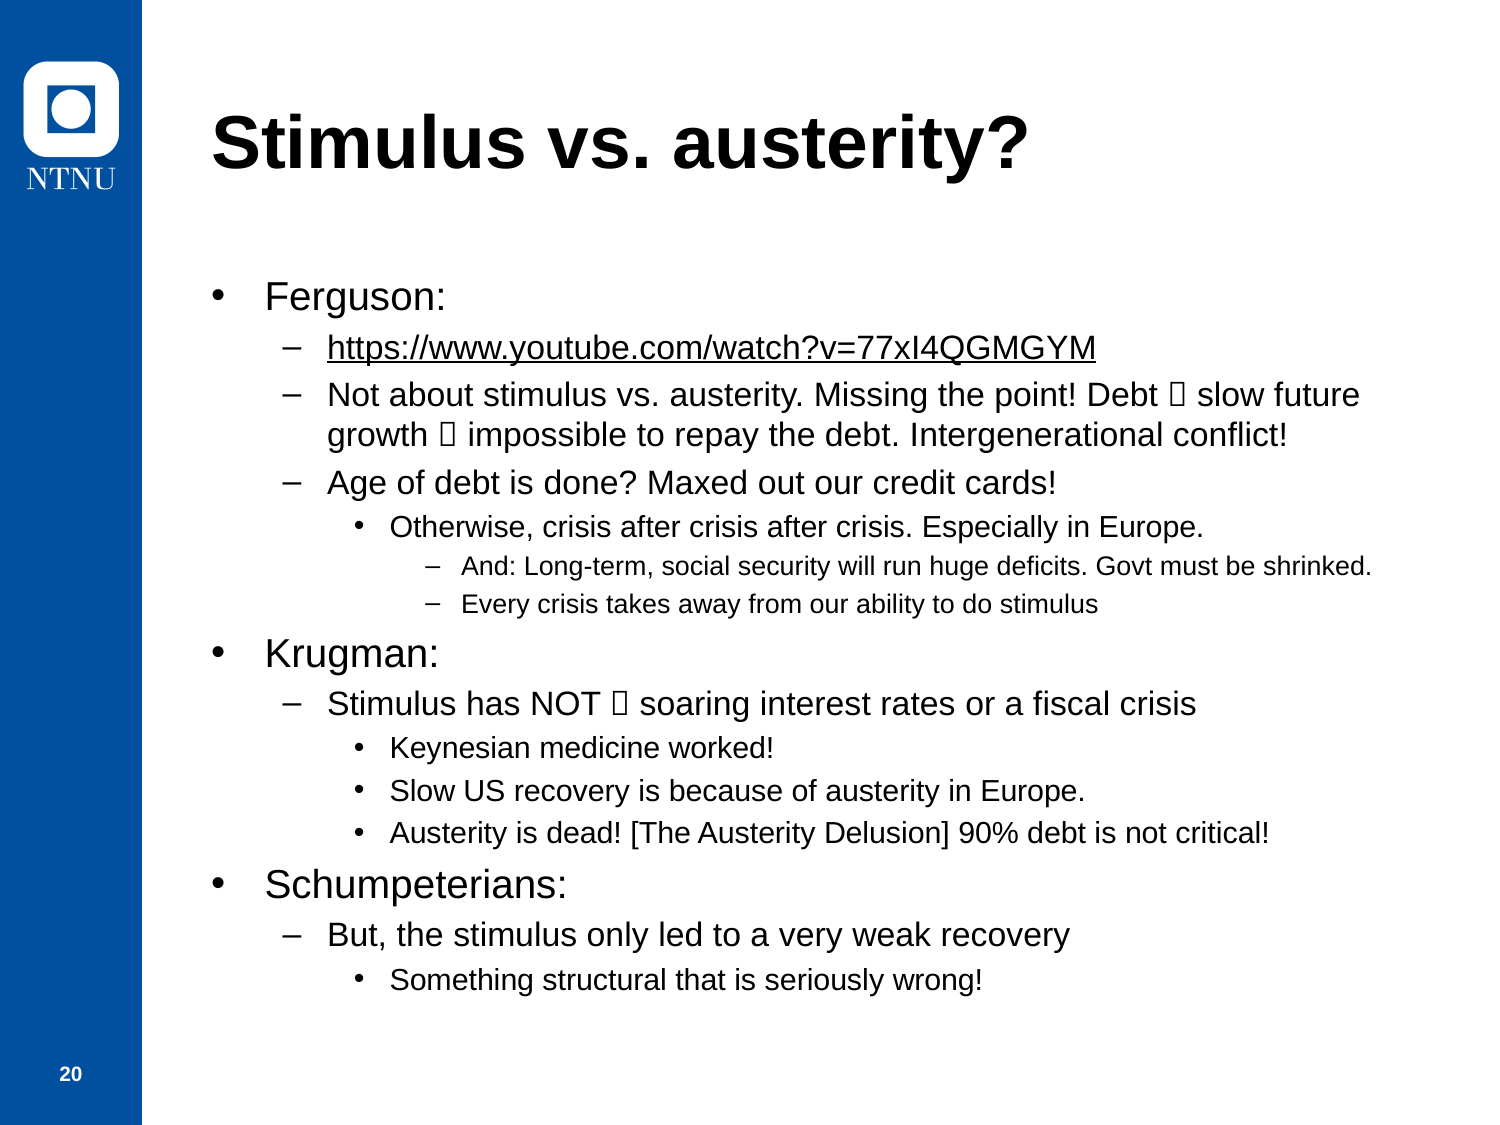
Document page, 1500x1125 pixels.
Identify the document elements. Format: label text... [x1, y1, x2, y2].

list Ferguson: https://www.youtube.com/watch?v=77xI4QGMGYM Not about stimulus vs. austerity. Missing the point! Debt  slow future growth  impossible to repay the debt. Intergenerational conflict! Age of debt is done? Maxed out our credit cards! Otherwise, crisis after crisis after crisis. Especially in Europe. And: Long-term, social security will run huge deficits. Govt must be shrinked. Every crisis takes away from our ability to do stimulus Krugman: Stimulus has NOT  soaring interest rates or a fiscal crisis Keynesian medicine worked! Slow US recovery is because of austerity in Europe. Austerity is dead! [The Austerity Delusion] 90% debt is not critical! Schumpeterians: But, the stimulus only led to a very weak recovery Something structural that is seriously wrong! [195, 262, 1448, 1005]
picture [0, 0, 142, 1125]
title Stimulus vs. austerity? [195, 45, 1412, 233]
